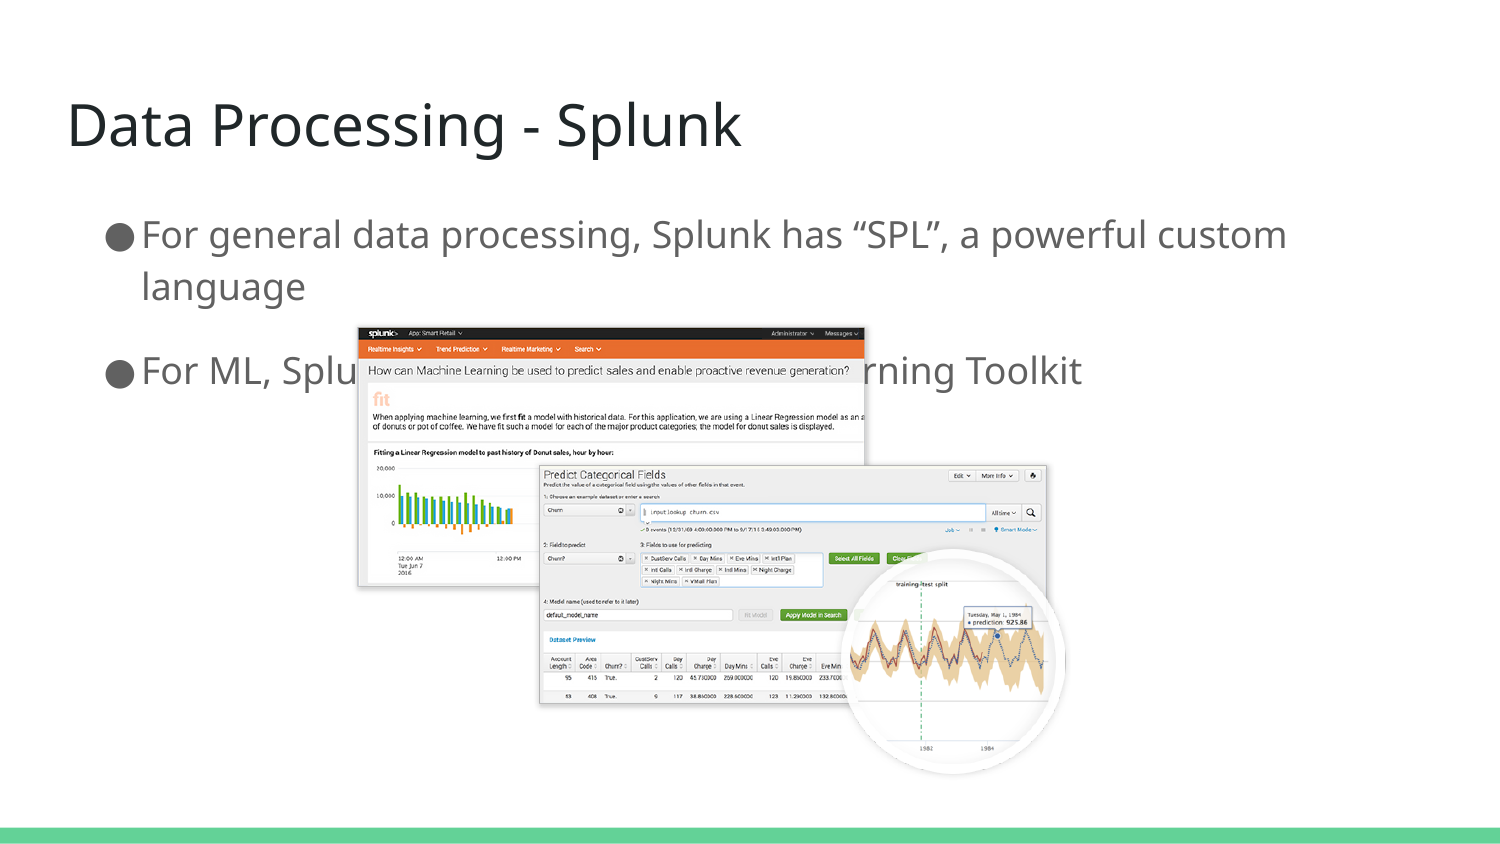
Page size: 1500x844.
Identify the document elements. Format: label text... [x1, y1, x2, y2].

list For general data processing, Splunk has “SPL”, a powerful custom language For ML, Splunk provides the Machine Learning Toolkit [51, 189, 1449, 750]
title Data Processing - Splunk [51, 72, 1449, 167]
picture [350, 319, 1071, 787]
